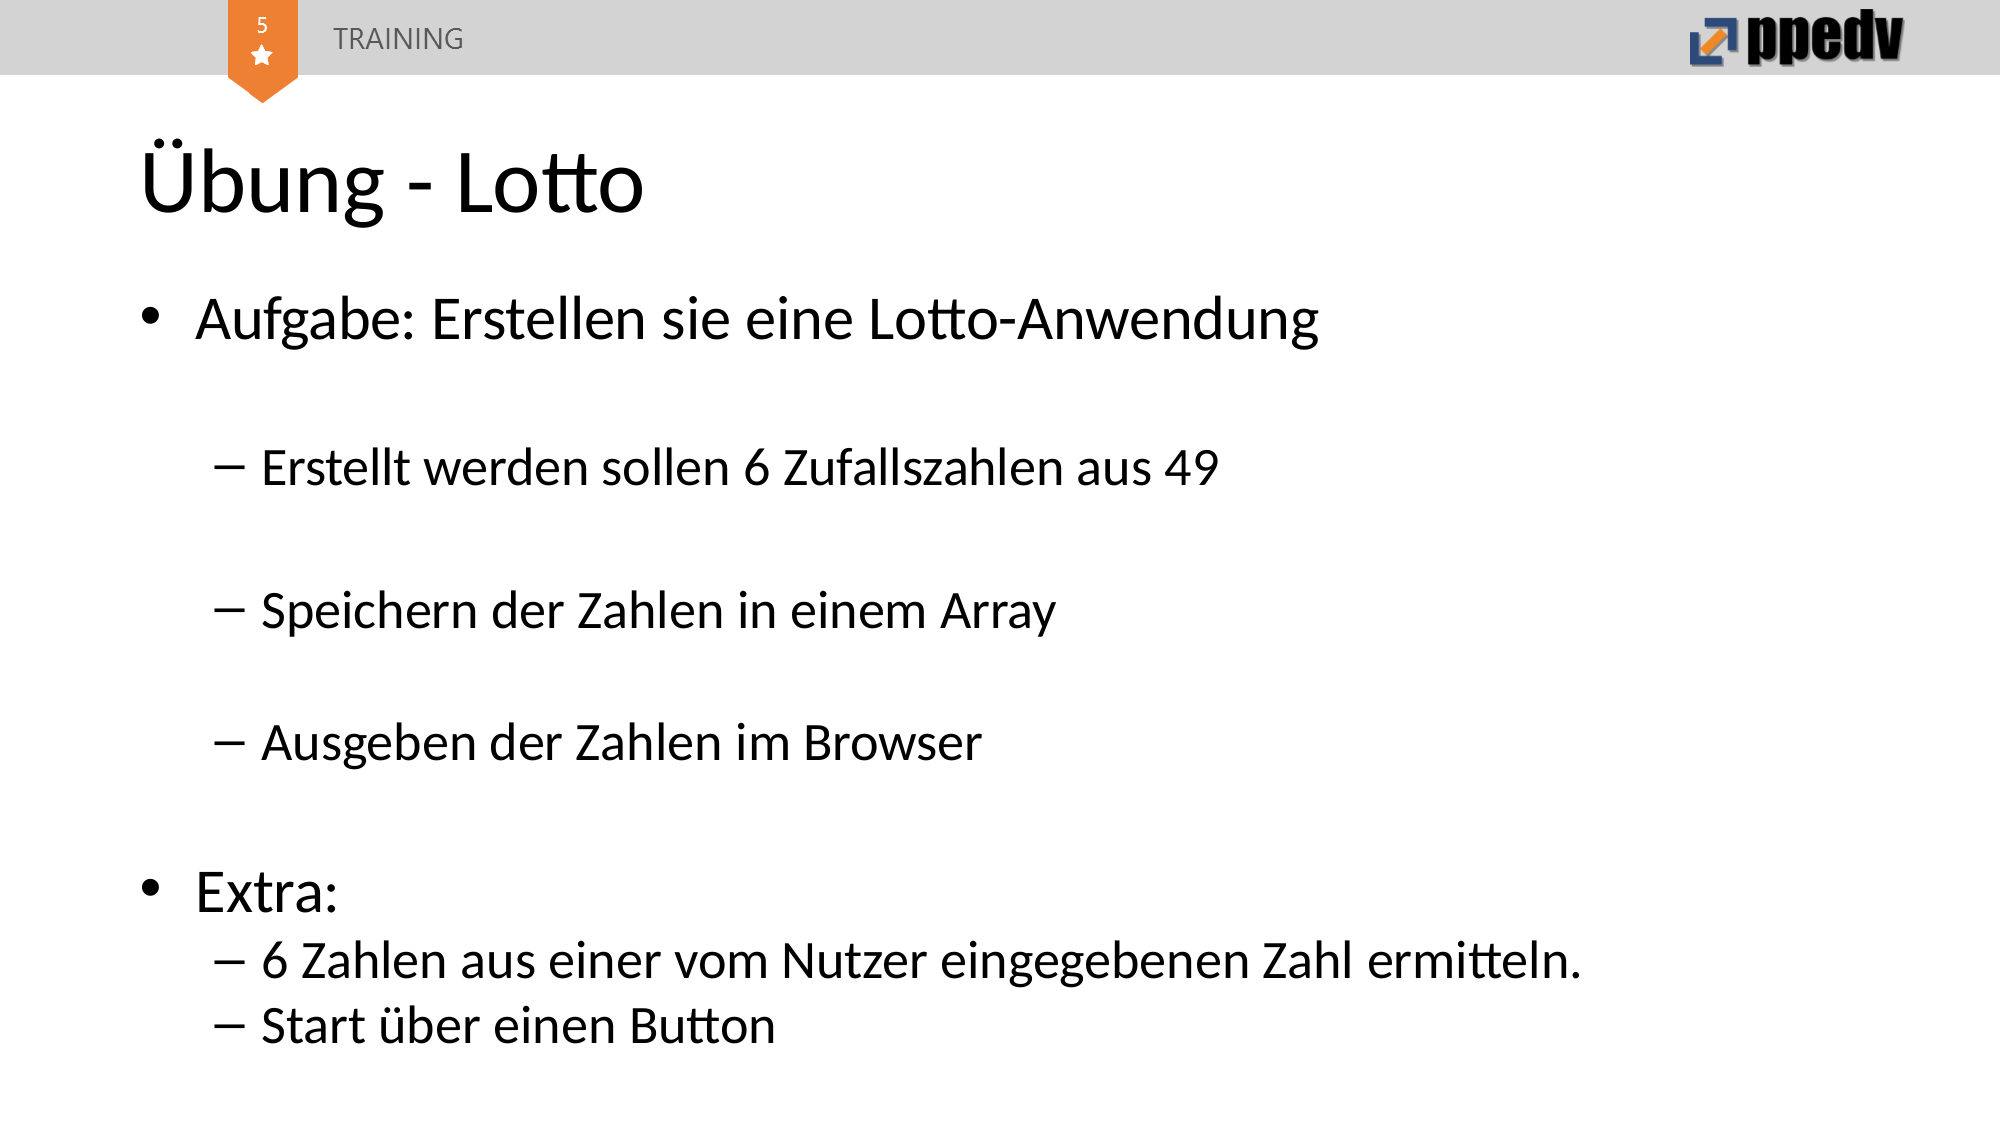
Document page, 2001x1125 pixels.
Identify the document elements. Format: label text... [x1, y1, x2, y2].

text_box Aufgabe: Erstellen sie eine Lotto-Anwendung Erstellt werden sollen 6 Zufallszahlen aus 49 Speichern der Zahlen in einem Array Ausgeben der Zahlen im Browser Extra: 6 Zahlen aus einer vom Nutzer eingegebenen Zahl ermitteln. Start über einen Button [137, 277, 1590, 1055]
picture [0, 0, 2000, 104]
title Übung - Lotto [137, 82, 1863, 271]
